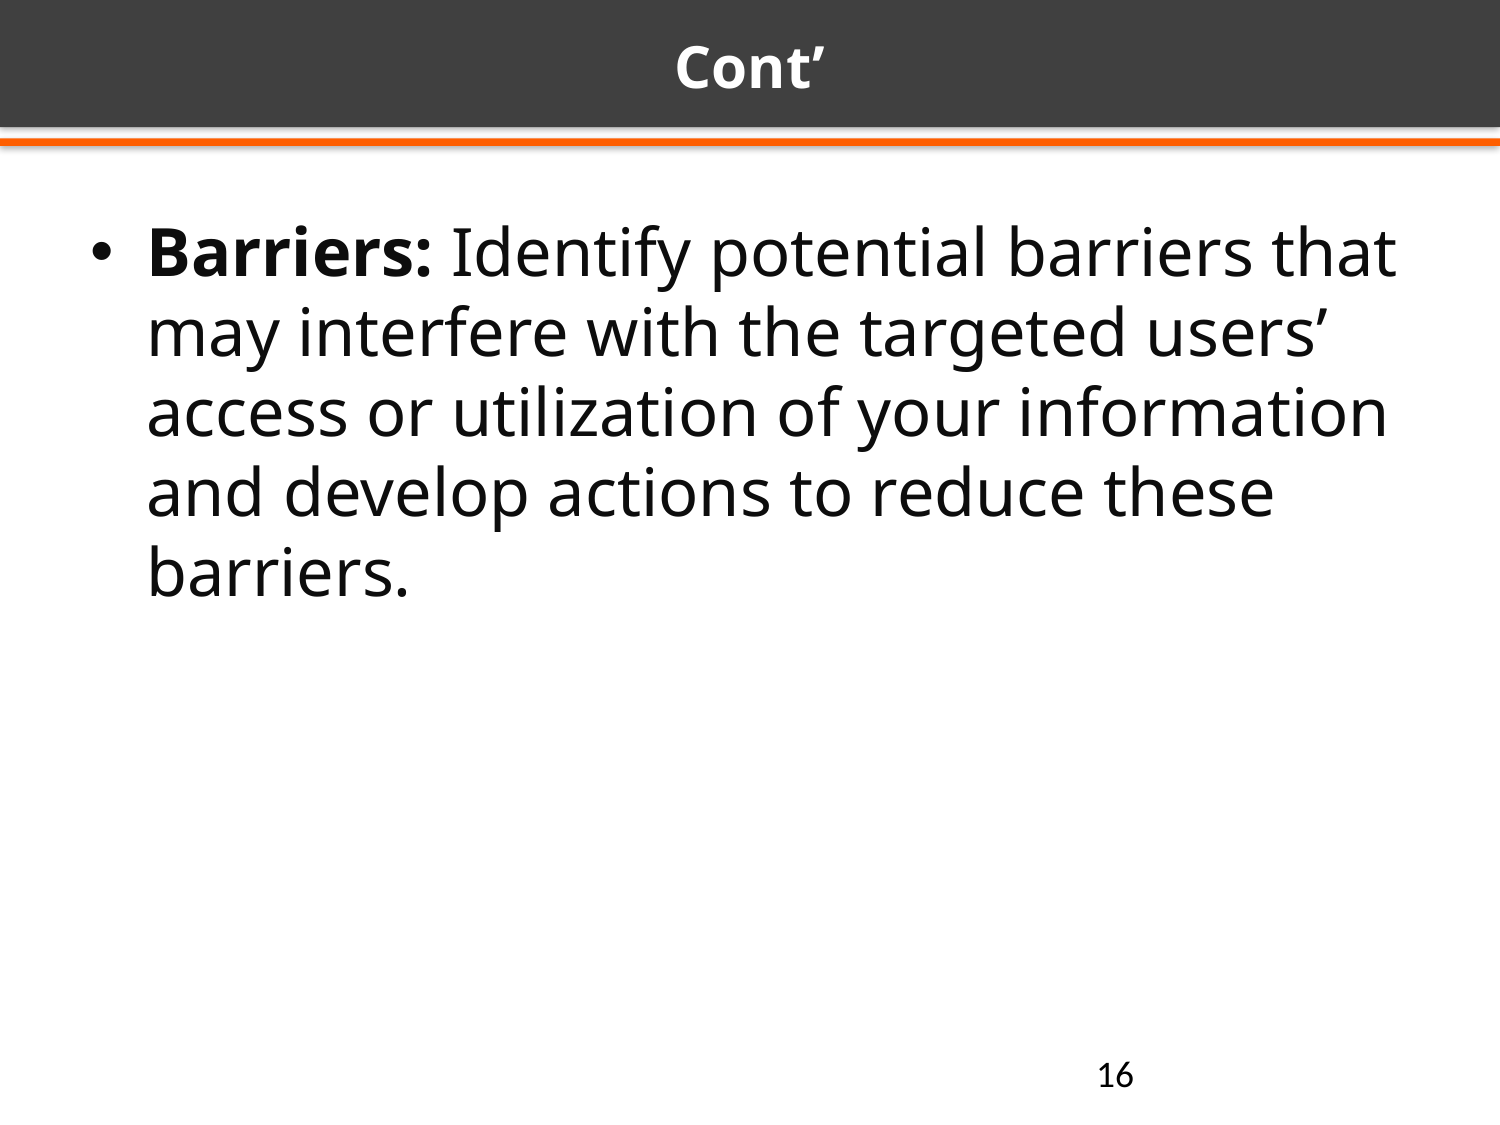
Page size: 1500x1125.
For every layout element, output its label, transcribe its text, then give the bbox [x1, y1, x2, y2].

slide_number 16 [1081, 1042, 1432, 1103]
list Barriers: Identify potential barriers that may interfere with the targeted users’ access or utilization of your information and develop actions to reduce these barriers. [75, 202, 1425, 982]
title Cont’ [75, 2, 1425, 129]
